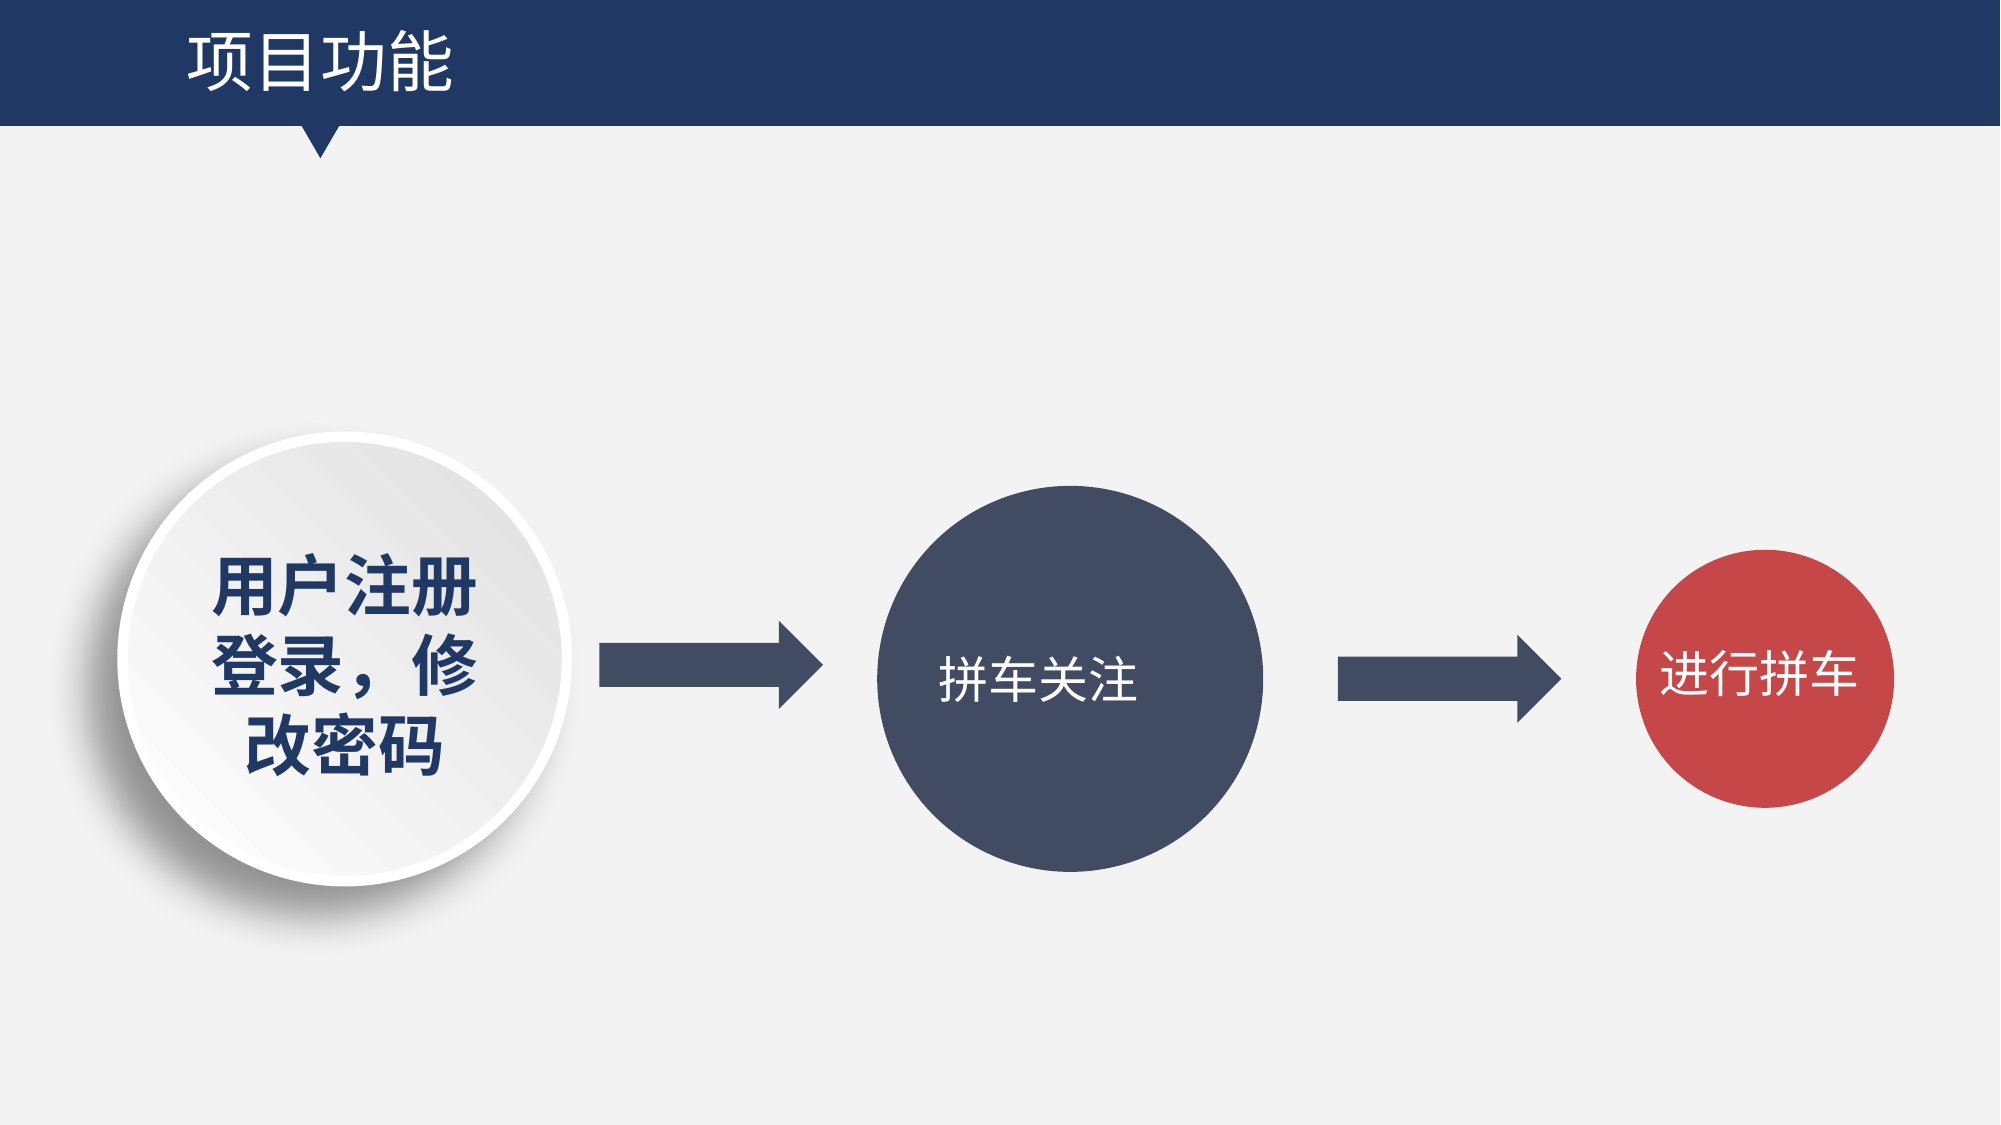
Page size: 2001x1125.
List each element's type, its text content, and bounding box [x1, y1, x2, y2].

text_box 用户注册登录，修改密码 [168, 536, 521, 791]
text_box [598, 618, 825, 712]
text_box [1636, 549, 1895, 808]
text_box [121, 435, 569, 883]
text_box [300, 126, 341, 161]
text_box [0, 0, 2000, 126]
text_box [877, 485, 1264, 872]
text_box [1336, 632, 1563, 726]
